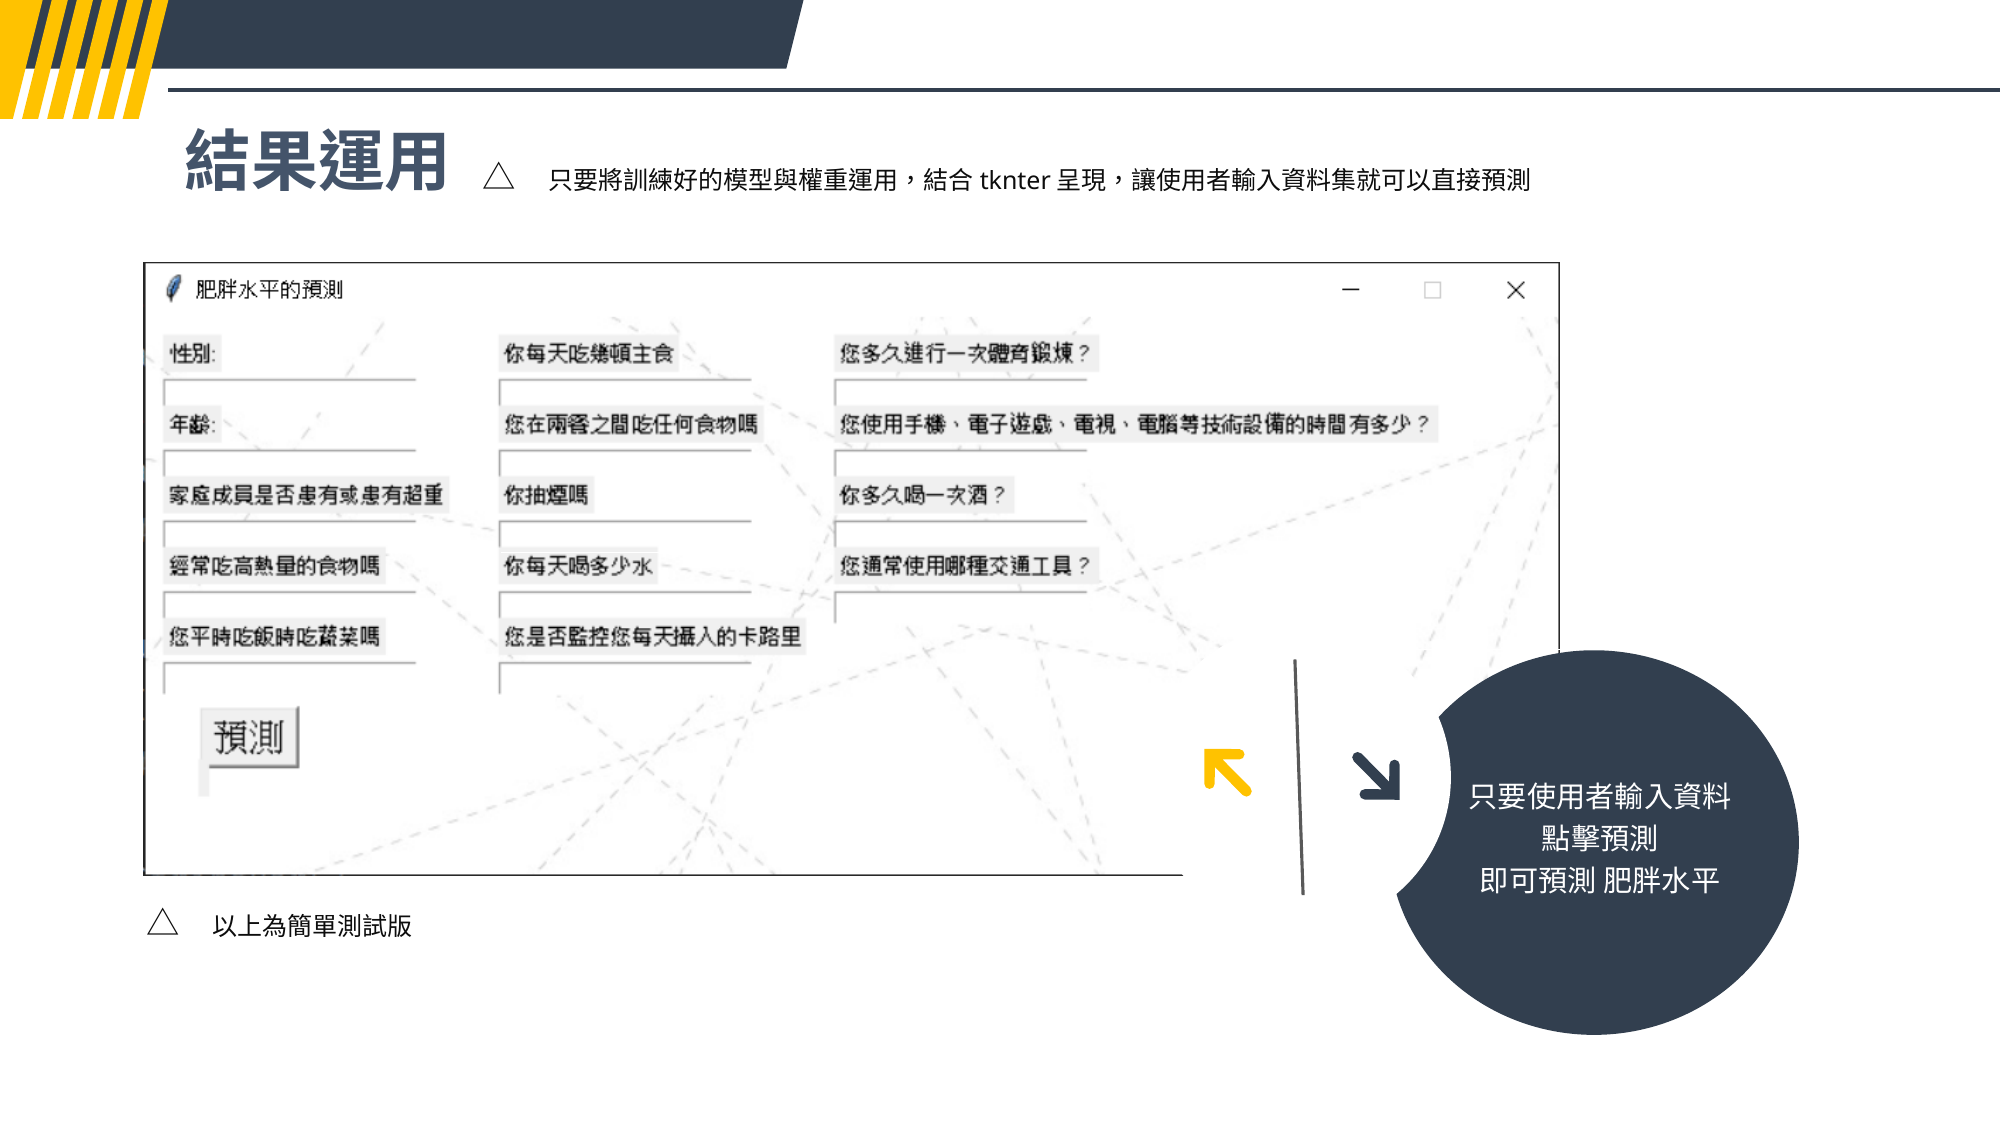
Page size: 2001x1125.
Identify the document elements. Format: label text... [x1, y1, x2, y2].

text_box [169, 0, 805, 70]
picture [143, 262, 1560, 876]
text_box 結果運用 [169, 111, 467, 206]
text_box △ 只要將訓練好的模型與權重運用，結合tknter呈現，讓使用者輸入資料集就可以直接預測 [467, 149, 1575, 204]
text_box △ 以上為簡單測試版 [131, 895, 1155, 950]
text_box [1147, 625, 1451, 930]
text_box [1389, 649, 1799, 1035]
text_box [0, 0, 169, 119]
